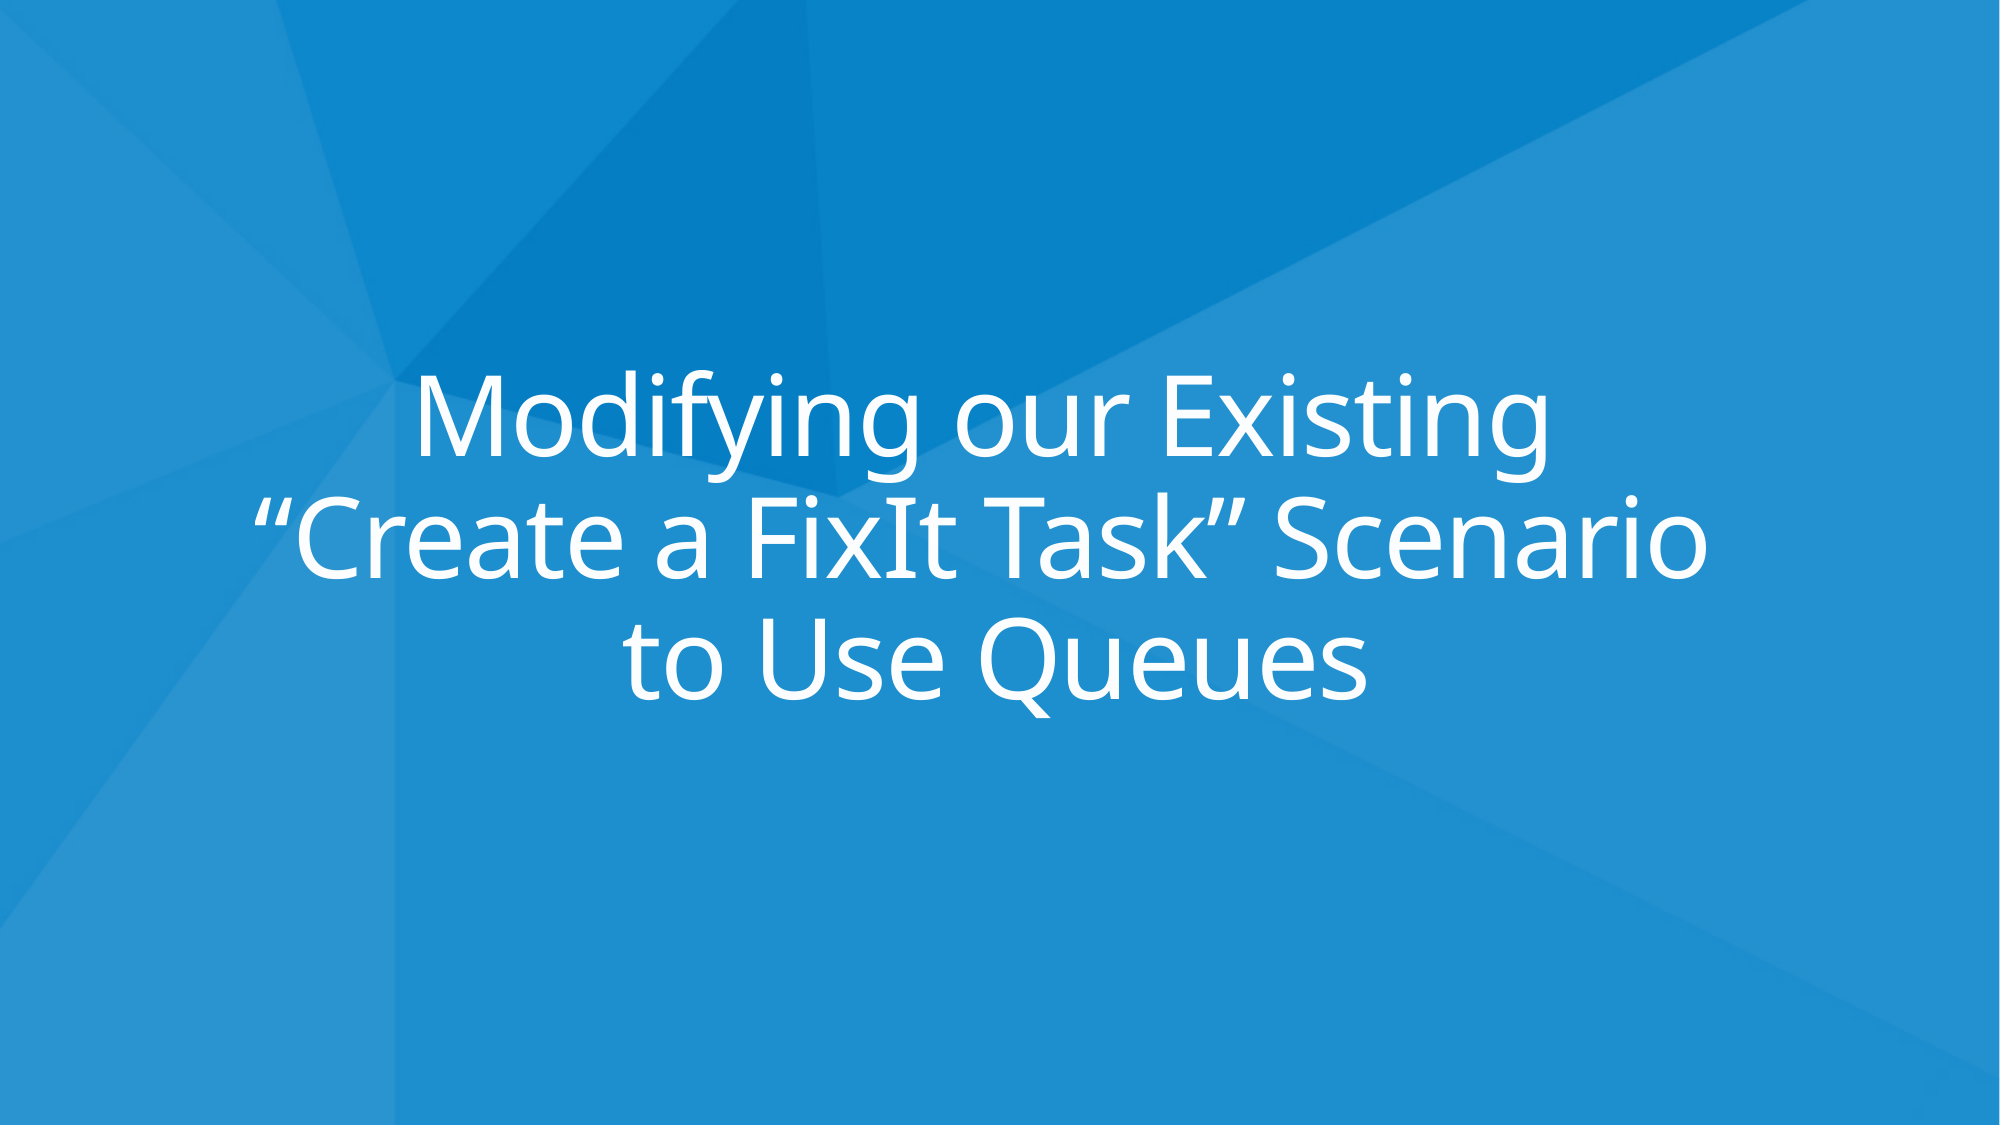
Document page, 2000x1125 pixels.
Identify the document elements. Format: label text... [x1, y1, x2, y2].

picture [0, 0, 2000, 1125]
title Modifying our Existing “Create a FixIt Task” Scenario to Use Queues [15, 430, 1979, 654]
